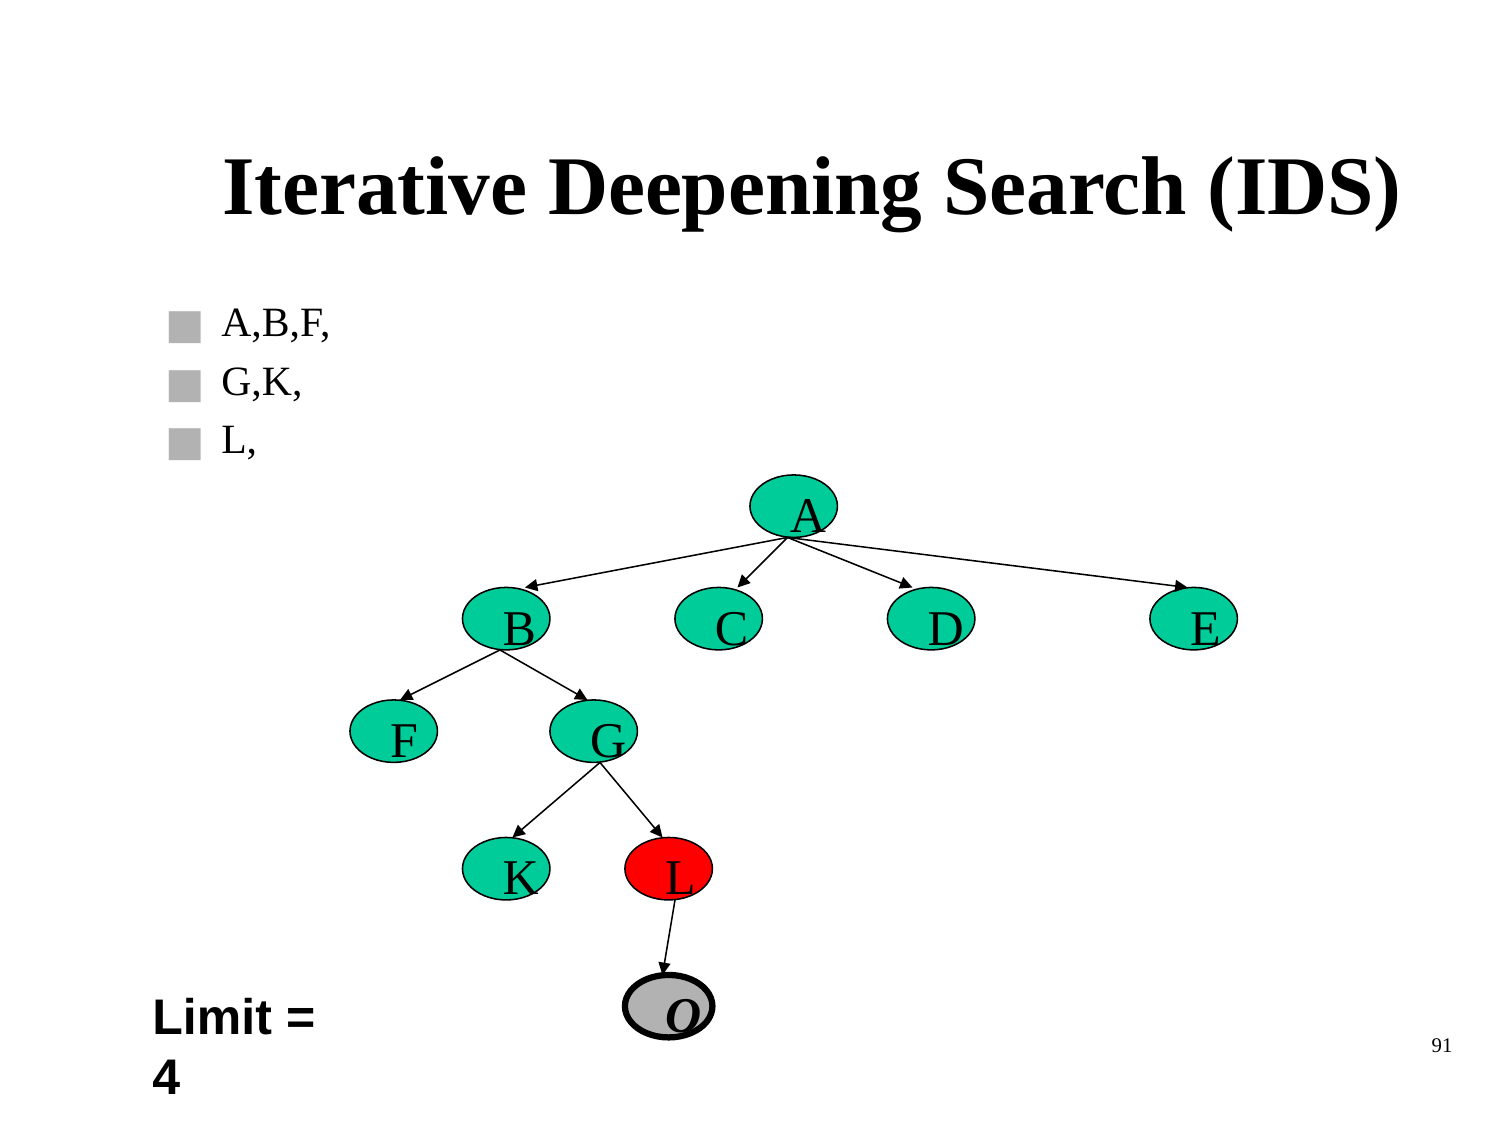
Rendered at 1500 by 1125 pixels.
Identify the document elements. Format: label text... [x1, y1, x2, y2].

slide_number ‹#› [1155, 1024, 1468, 1100]
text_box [512, 762, 597, 838]
title Iterative Deepening Search (IDS) [174, 87, 1450, 275]
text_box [749, 474, 838, 534]
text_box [674, 597, 763, 651]
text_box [599, 762, 663, 838]
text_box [462, 587, 551, 648]
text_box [349, 699, 438, 763]
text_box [887, 597, 976, 651]
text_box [524, 537, 735, 588]
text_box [624, 837, 713, 901]
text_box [499, 649, 588, 701]
text_box [624, 978, 649, 1035]
text_box O [649, 974, 713, 1050]
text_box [662, 899, 676, 976]
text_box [399, 649, 498, 701]
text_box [737, 537, 784, 588]
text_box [462, 837, 551, 901]
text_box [787, 537, 1188, 588]
text_box A,B,F, G,K, L, [149, 287, 1425, 425]
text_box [549, 699, 638, 760]
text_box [1149, 587, 1238, 651]
text_box Limit = 4 [137, 977, 338, 1113]
